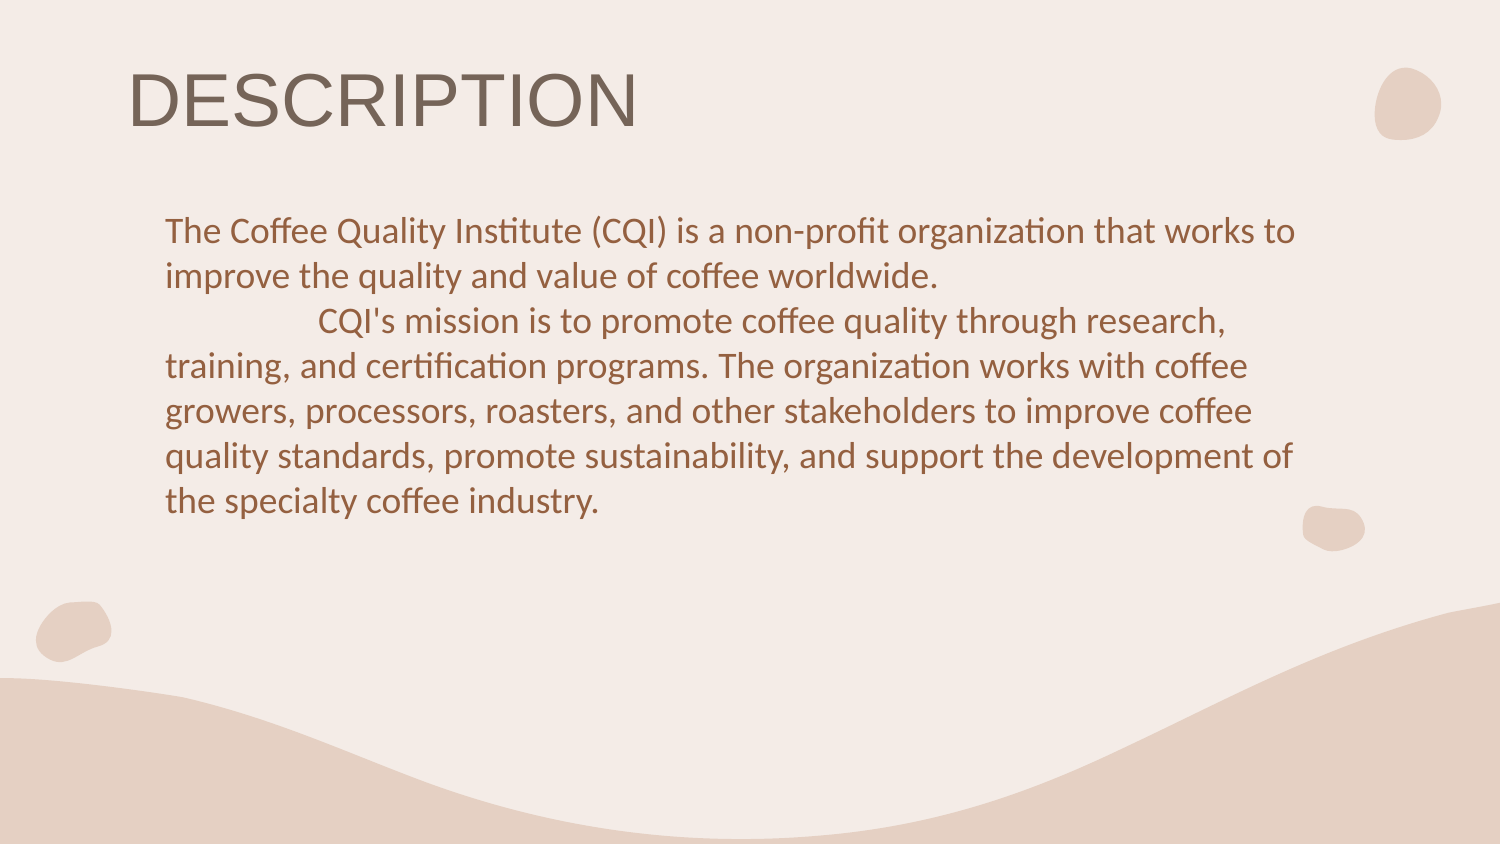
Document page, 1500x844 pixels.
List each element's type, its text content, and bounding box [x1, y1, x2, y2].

list The Coffee Quality Institute (CQI) is a non-profit organization that works to improve the quality and value of coffee worldwide. CQI's mission is to promote coffee quality through research, training, and certification programs. The organization works with coffee growers, processors, roasters, and other stakeholders to improve coffee quality standards, promote sustainability, and support the development of the specialty coffee industry. [127, 162, 1364, 604]
title DESCRIPTION [22, 36, 765, 191]
